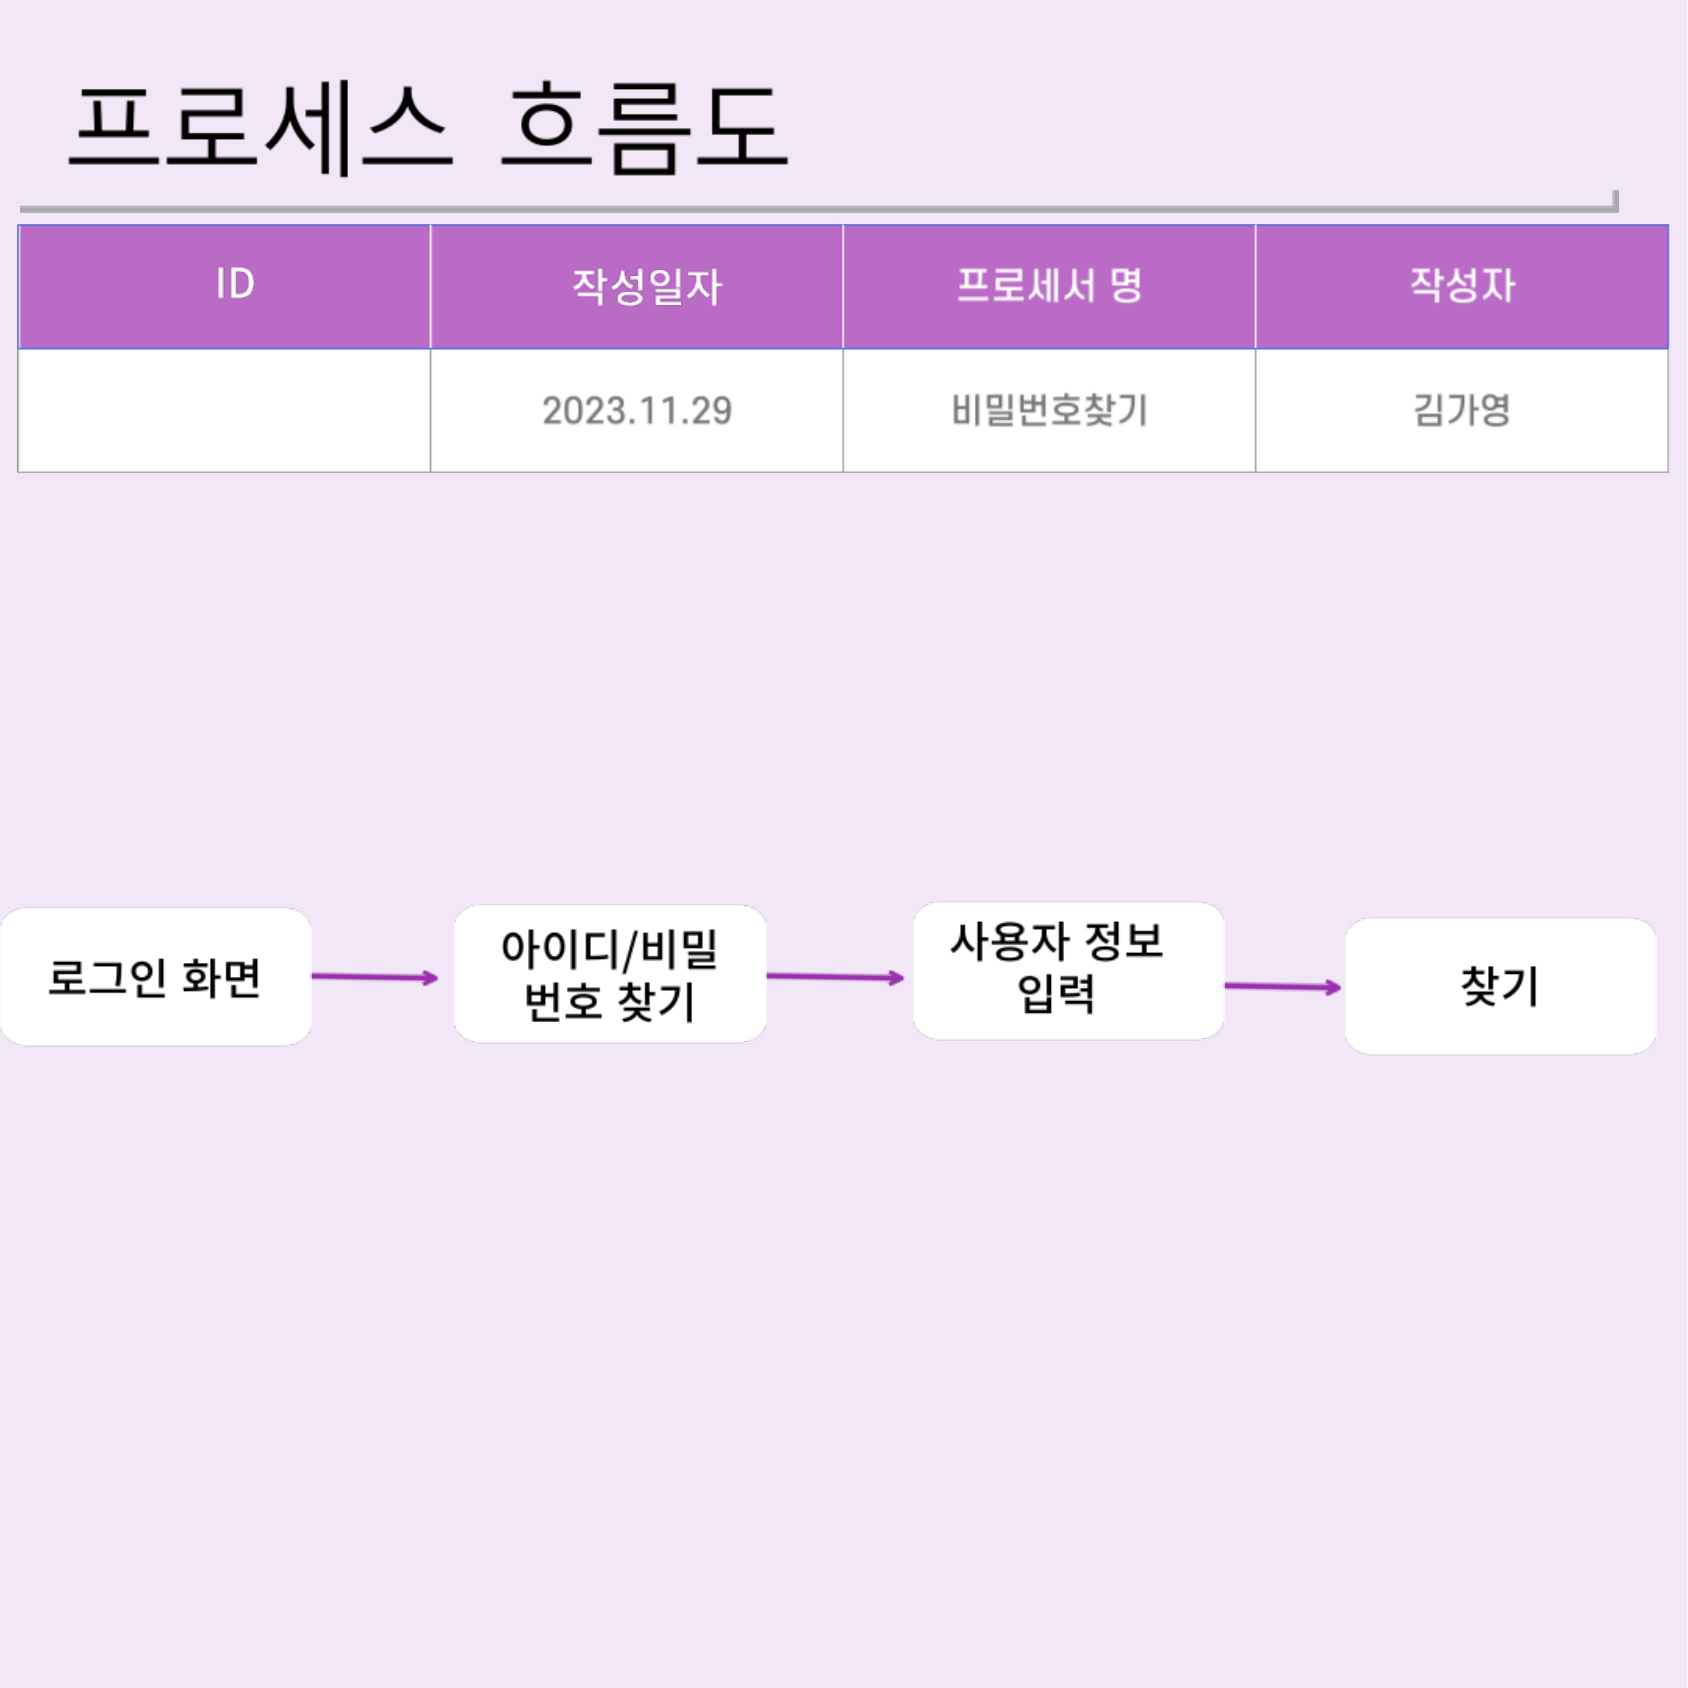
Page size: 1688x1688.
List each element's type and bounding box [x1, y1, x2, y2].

text_box [0, 0, 1688, 1688]
text_box [913, 900, 925, 1042]
text_box [1212, 900, 1225, 1042]
text_box [771, 968, 905, 986]
text_box [1231, 977, 1339, 996]
text_box [19, 225, 1671, 473]
picture [0, 16, 936, 294]
text_box [1344, 915, 1657, 1058]
text_box [316, 968, 439, 986]
picture [484, 897, 763, 1084]
picture [930, 893, 1208, 1061]
text_box [940, 190, 1620, 213]
text_box [454, 903, 479, 1046]
text_box [0, 906, 312, 1049]
